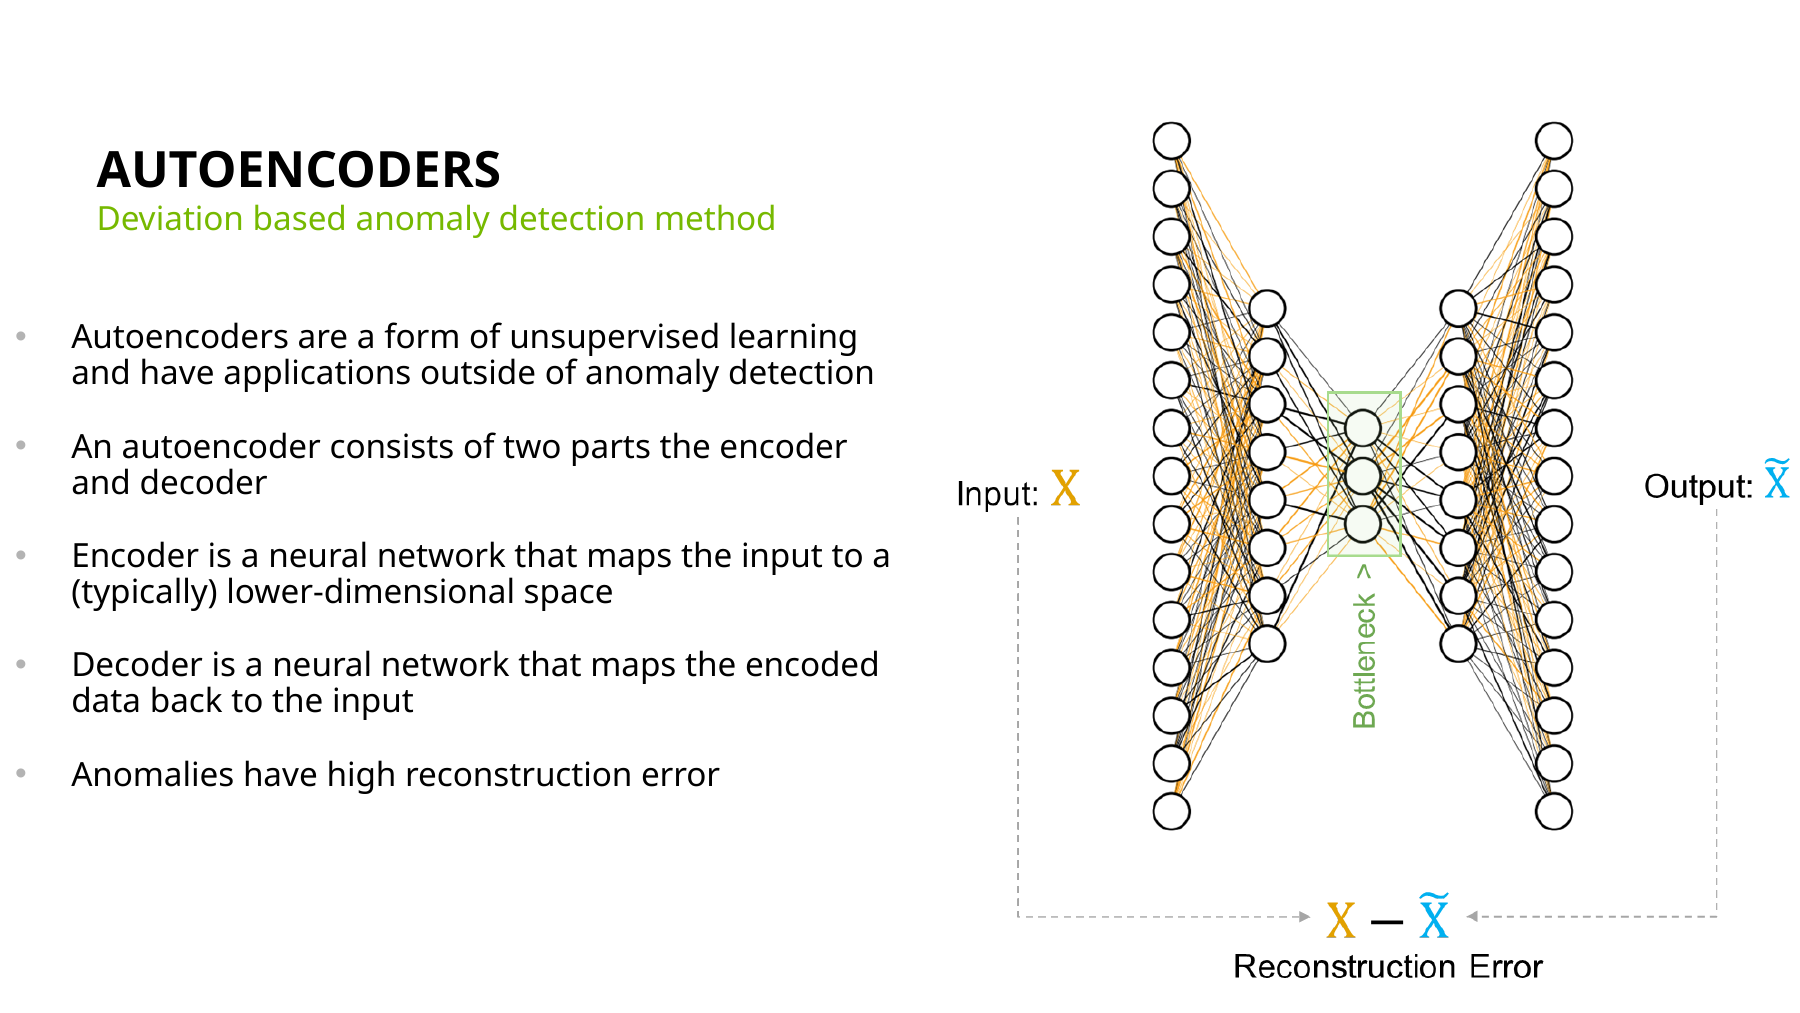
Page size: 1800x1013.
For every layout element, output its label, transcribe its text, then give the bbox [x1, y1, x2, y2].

list Autoencoders are a form of unsupervised learning and have applications outside of anomaly detection An autoencoder consists of two parts the encoder and decoder Encoder is a neural network that maps the input to a (typically) lower-dimensional space Decoder is a neural network that maps the encoded data back to the input Anomalies have high reconstruction error [0, 312, 876, 919]
picture [881, 93, 1800, 1006]
title AUTOENCODERS [81, 103, 876, 193]
list Deviation based anomaly detection method [81, 193, 876, 281]
